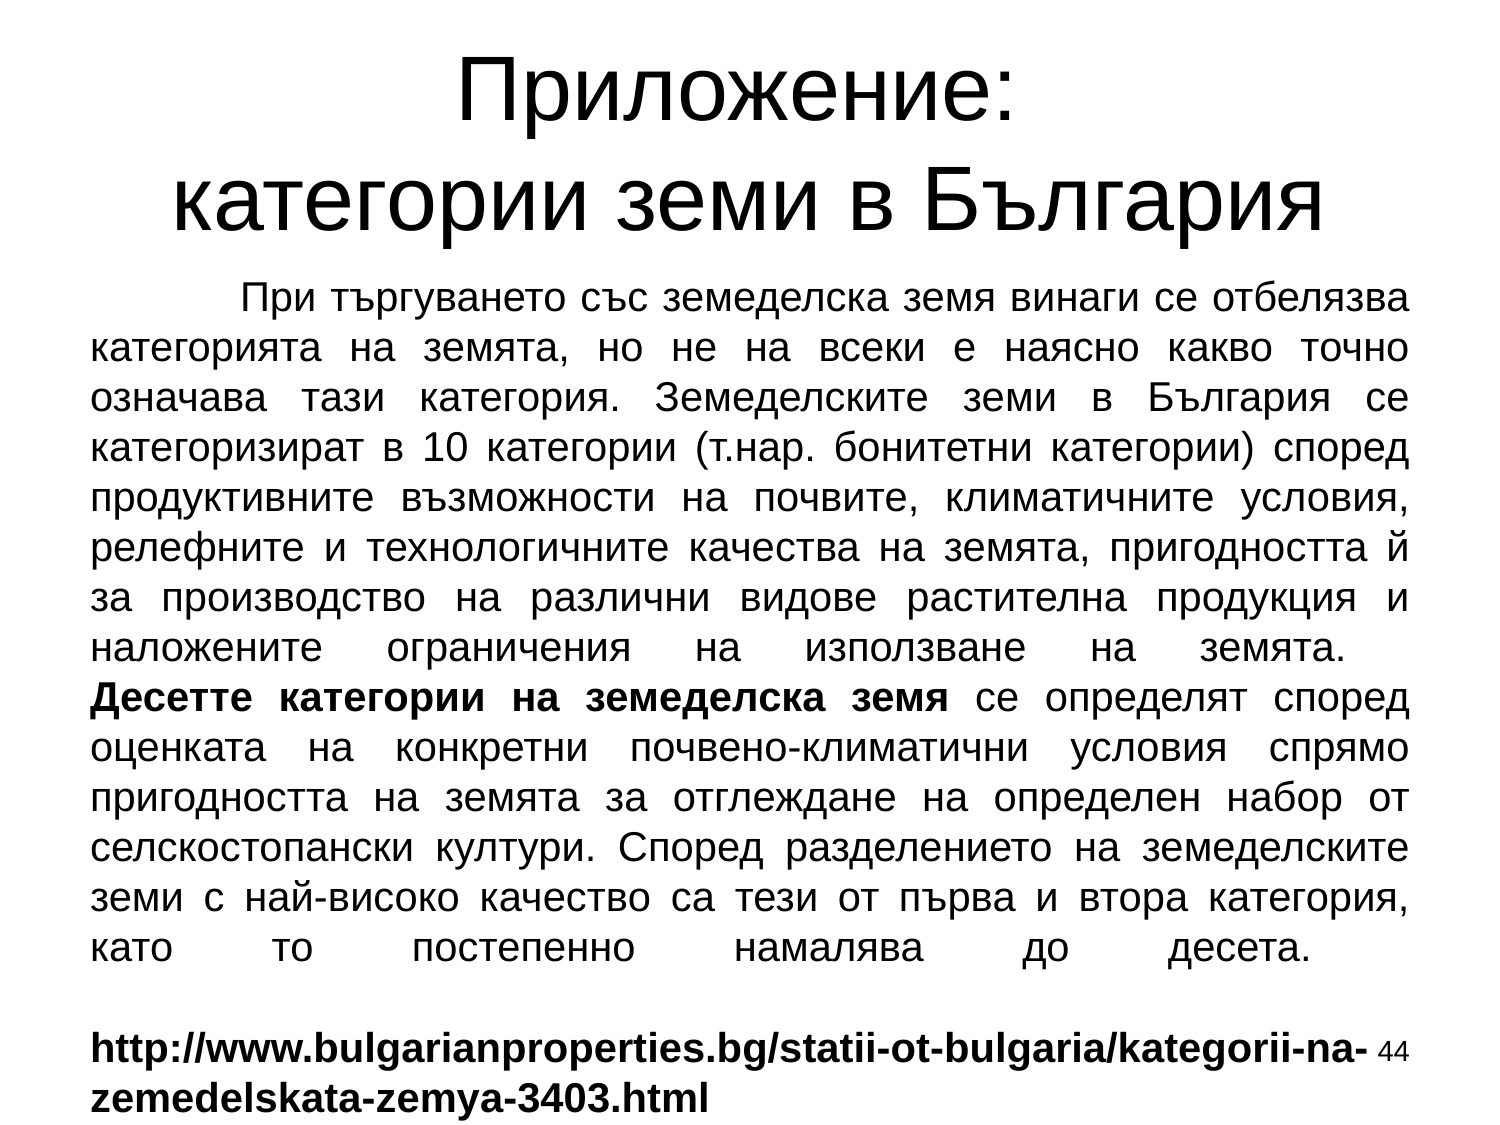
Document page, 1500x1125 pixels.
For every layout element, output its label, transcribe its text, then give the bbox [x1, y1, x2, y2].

slide_number 44 [1074, 1024, 1425, 1103]
list При търгуването със земеделска земя винаги се отбелязва категорията на земята, но не на всеки е наясно какво точно означава тази категория. Земеделските земи в България се категоризират в 10 категории (т.нар. бонитетни категории) според продуктивните възможности на почвите, климатичните условия, релефните и технологичните качества на земята, пригодността й за производство на различни видове растителна продукция и наложените ограничения на използване на земята. Десетте категории на земеделска земя се определят според оценката на конкретни почвено-климатични условия спрямо пригодността на земята за отглеждане на определен набор от селскостопански култури. Според разделението на земеделските земи с най-високо качество са тези от първа и втора категория, като то постепенно намалява до десета. http://www.bulgarianproperties.bg/statii-ot-bulgaria/kategorii-na-zemedelskata-zemya-3403.html [75, 262, 1425, 1005]
title Приложение: категории земи в България [0, 45, 1500, 233]
